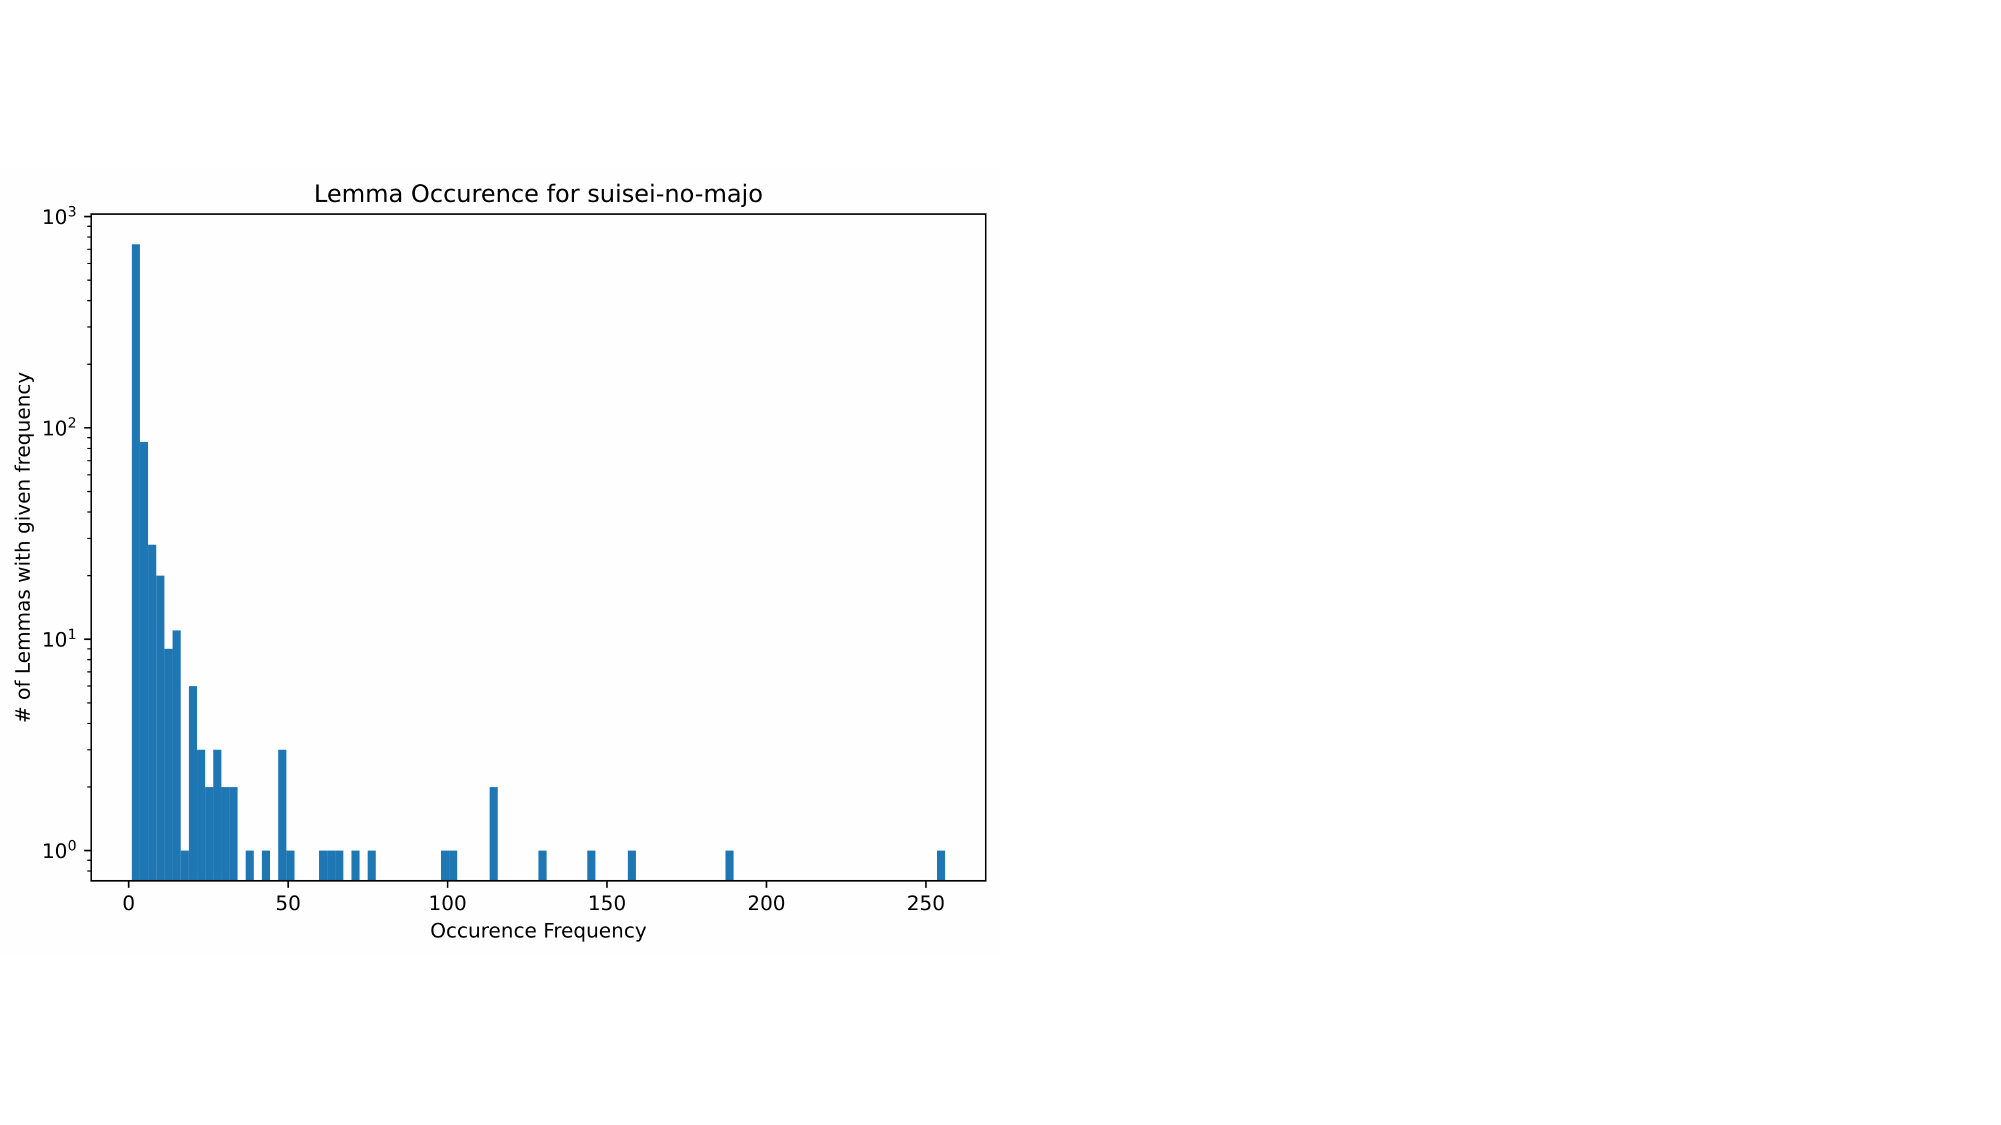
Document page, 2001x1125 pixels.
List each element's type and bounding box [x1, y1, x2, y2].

picture [0, 169, 1000, 956]
